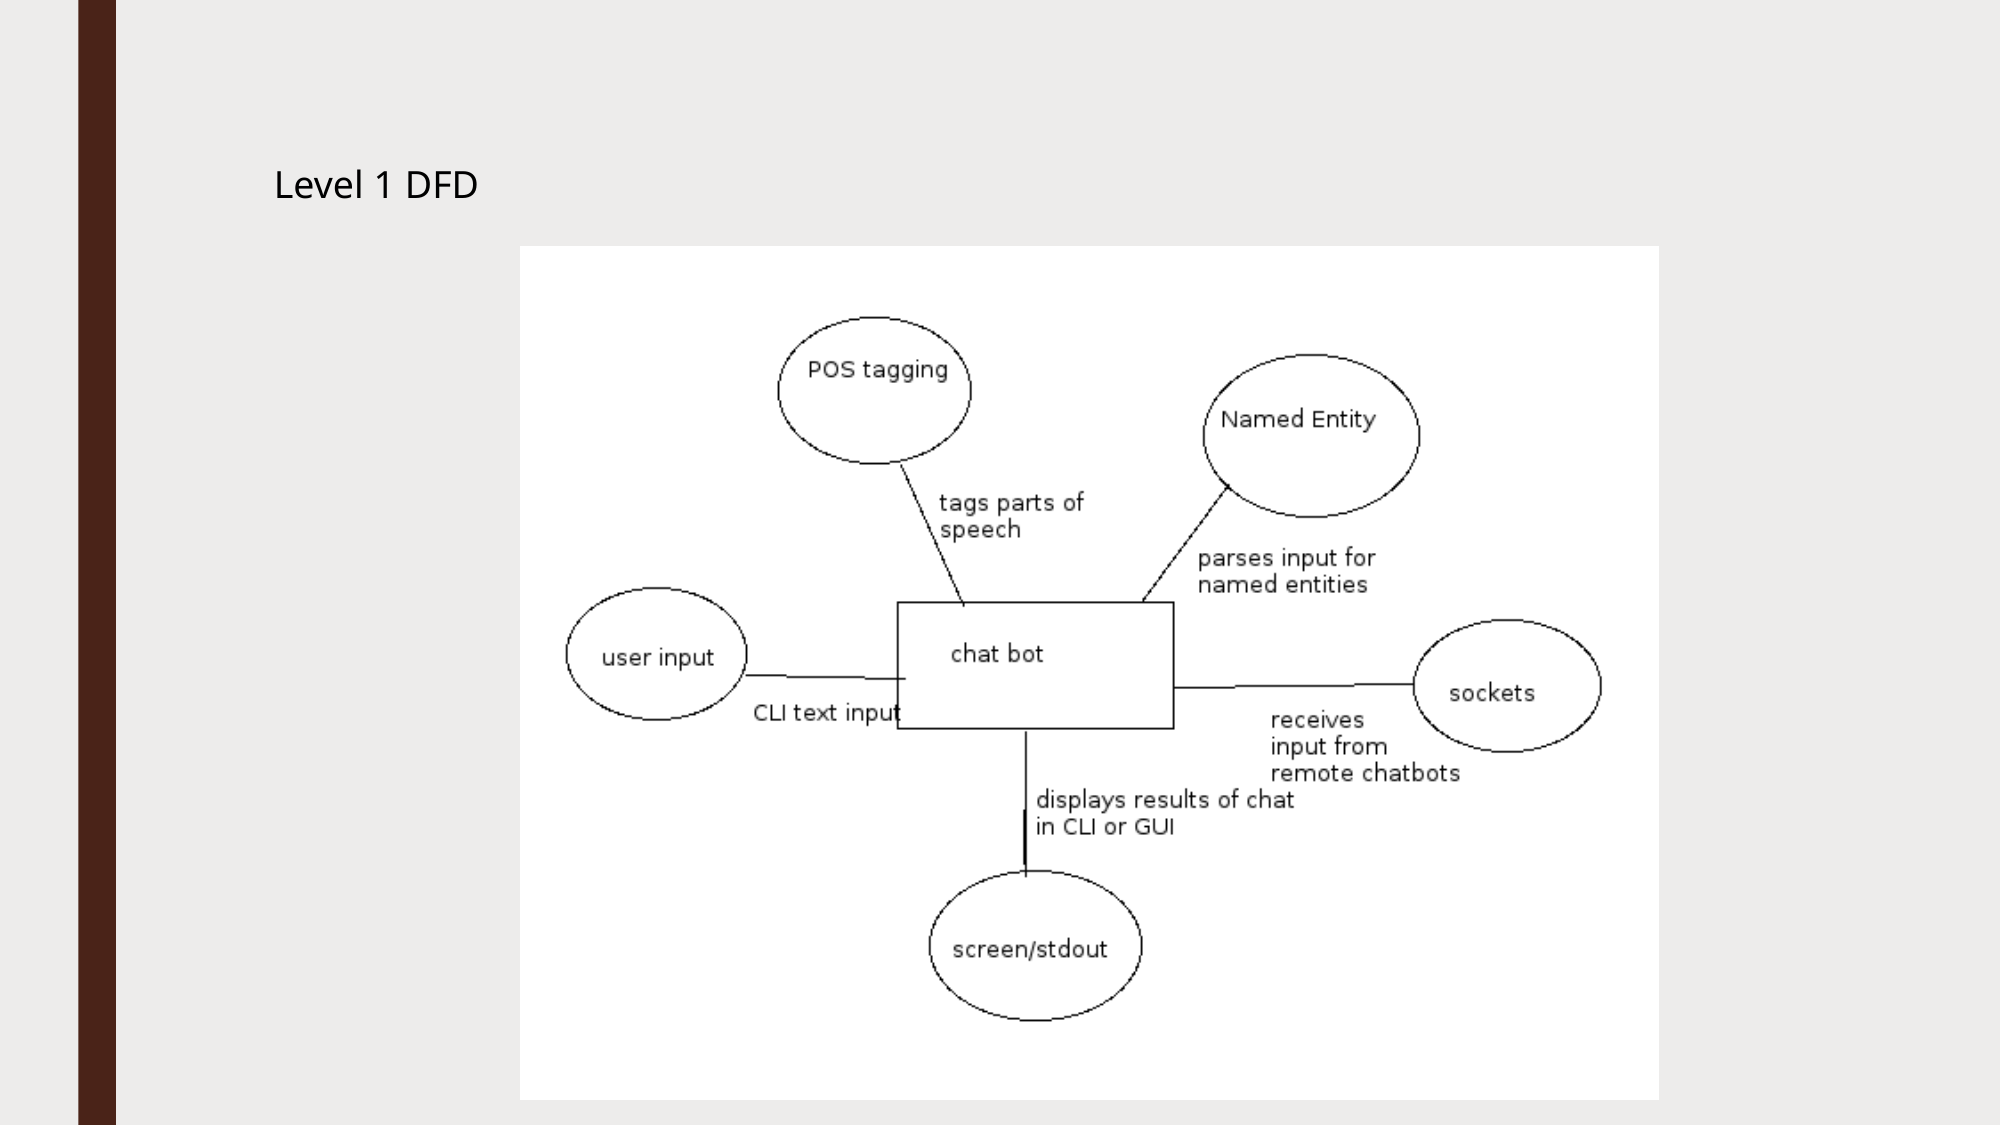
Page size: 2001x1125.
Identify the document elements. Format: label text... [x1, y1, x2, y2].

picture [520, 246, 1659, 1100]
text_box Level 1 DFD [259, 153, 726, 214]
